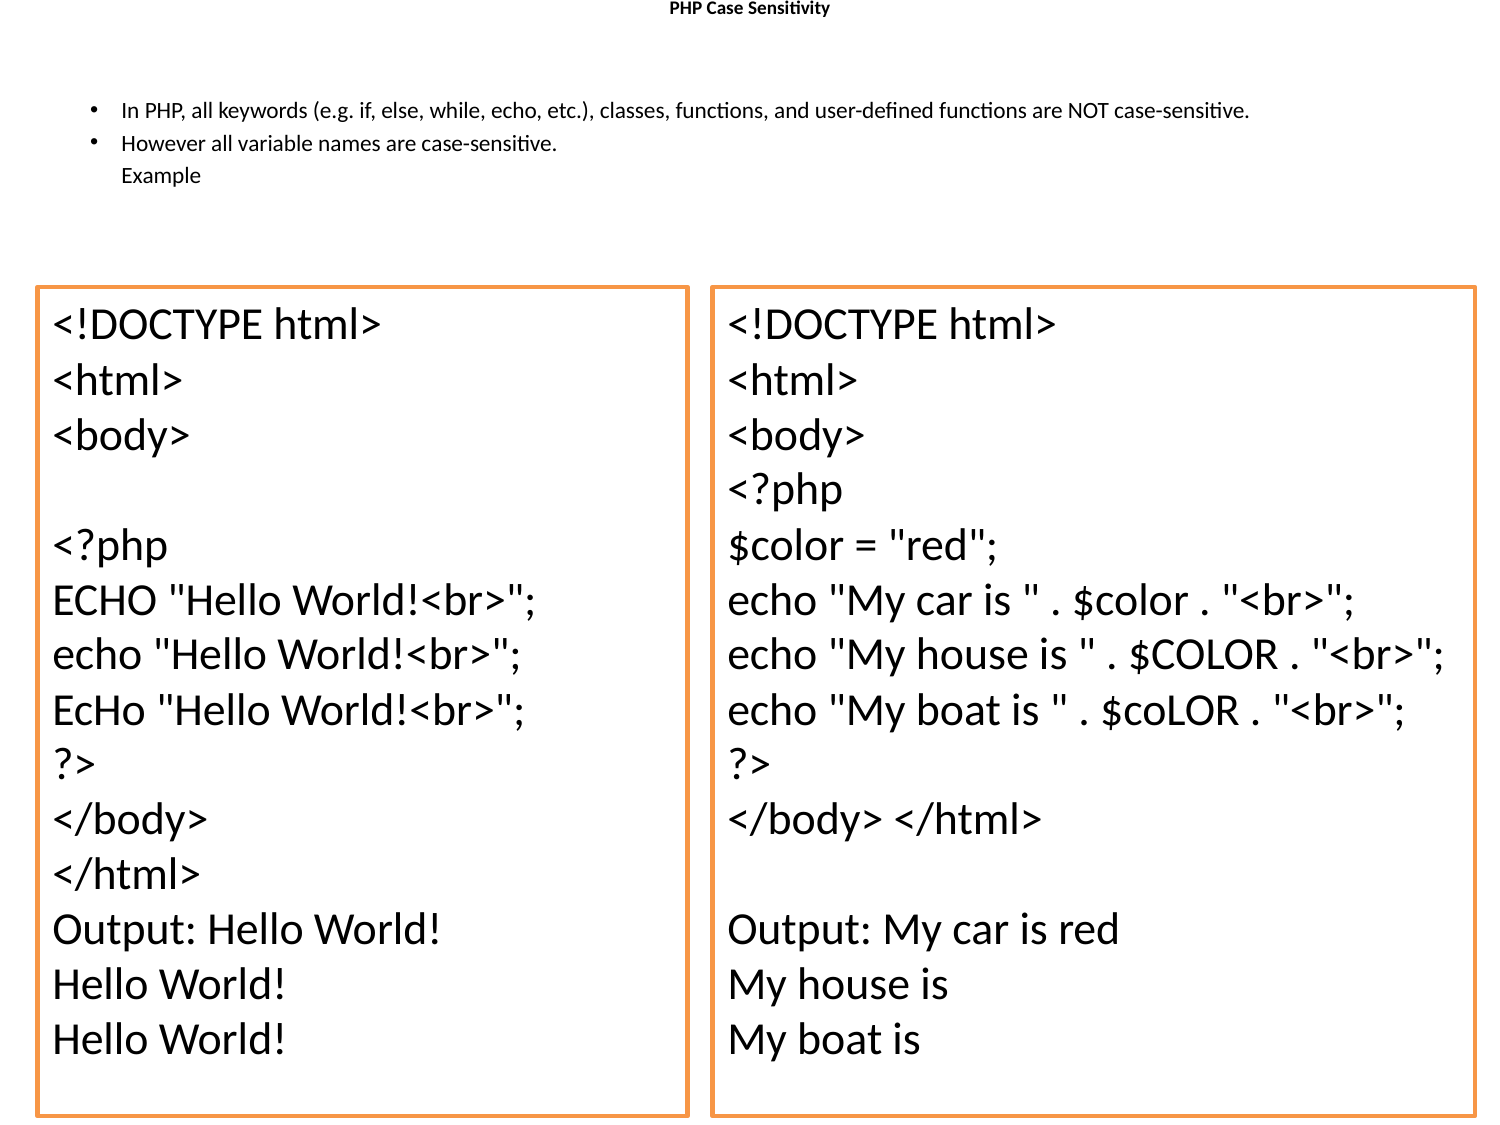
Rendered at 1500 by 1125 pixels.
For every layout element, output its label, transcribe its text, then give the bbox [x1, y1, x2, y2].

text_box <!DOCTYPE html> <html> <body> <?php ECHO "Hello World!<br>"; echo "Hello World!<br>"; EcHo "Hello World!<br>"; ?> </body> </html> Output: Hello World! Hello World! Hello World! [35, 285, 690, 1118]
title PHP Case Sensitivity [75, 0, 1425, 50]
text_box <!DOCTYPE html> <html> <body> <?php $color = "red"; echo "My car is " . $color . "<br>"; echo "My house is " . $COLOR . "<br>"; echo "My boat is " . $coLOR . "<br>"; ?> </body> </html> Output: My car is red My house is My boat is [710, 285, 1477, 1118]
list In PHP, all keywords (e.g. if, else, while, echo, etc.), classes, functions, and user-defined functions are NOT case-sensitive. However all variable names are case-sensitive. Example [75, 87, 1425, 263]
